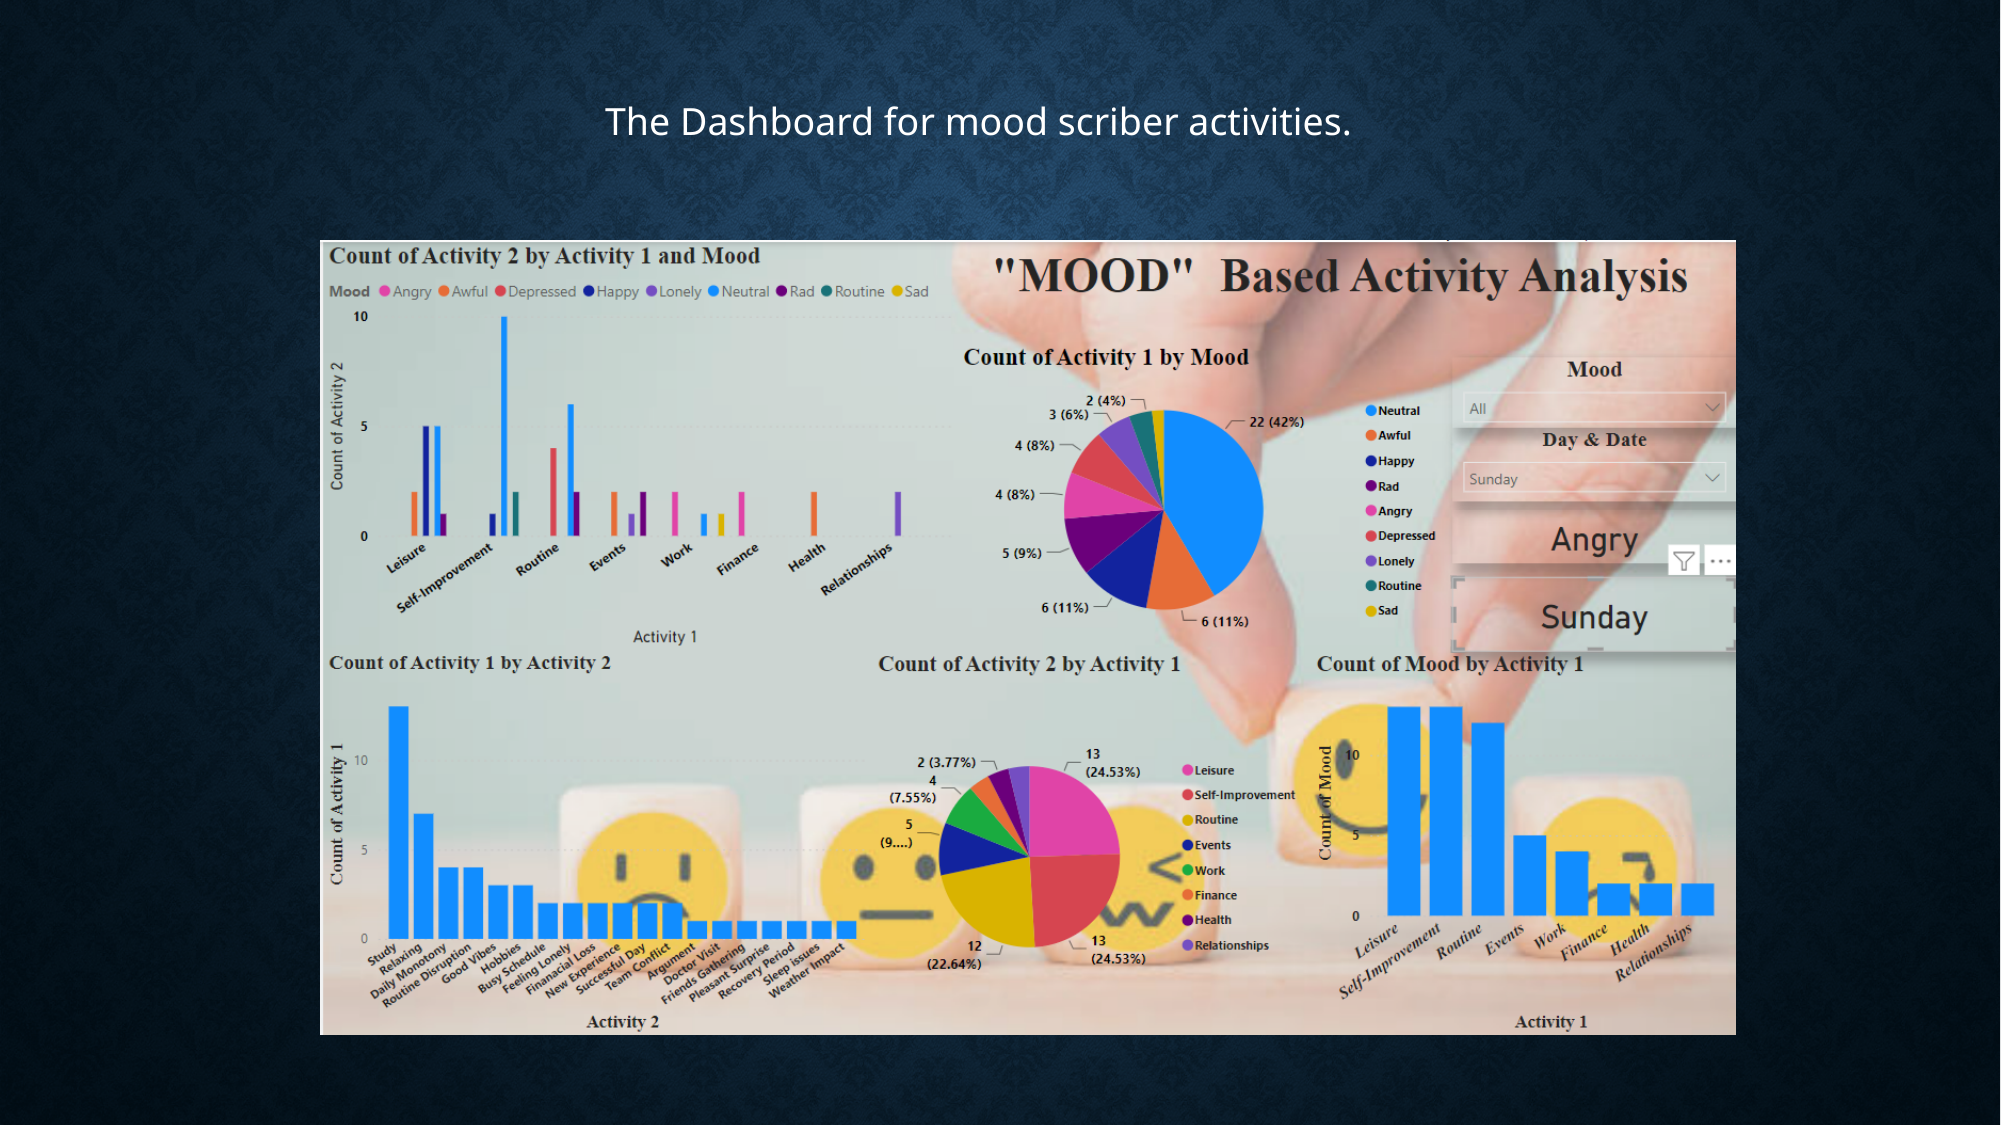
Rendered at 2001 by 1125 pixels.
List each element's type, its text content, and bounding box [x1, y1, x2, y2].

text_box The Dashboard for mood scriber activities. [281, 90, 1677, 151]
picture [319, 239, 1737, 1035]
